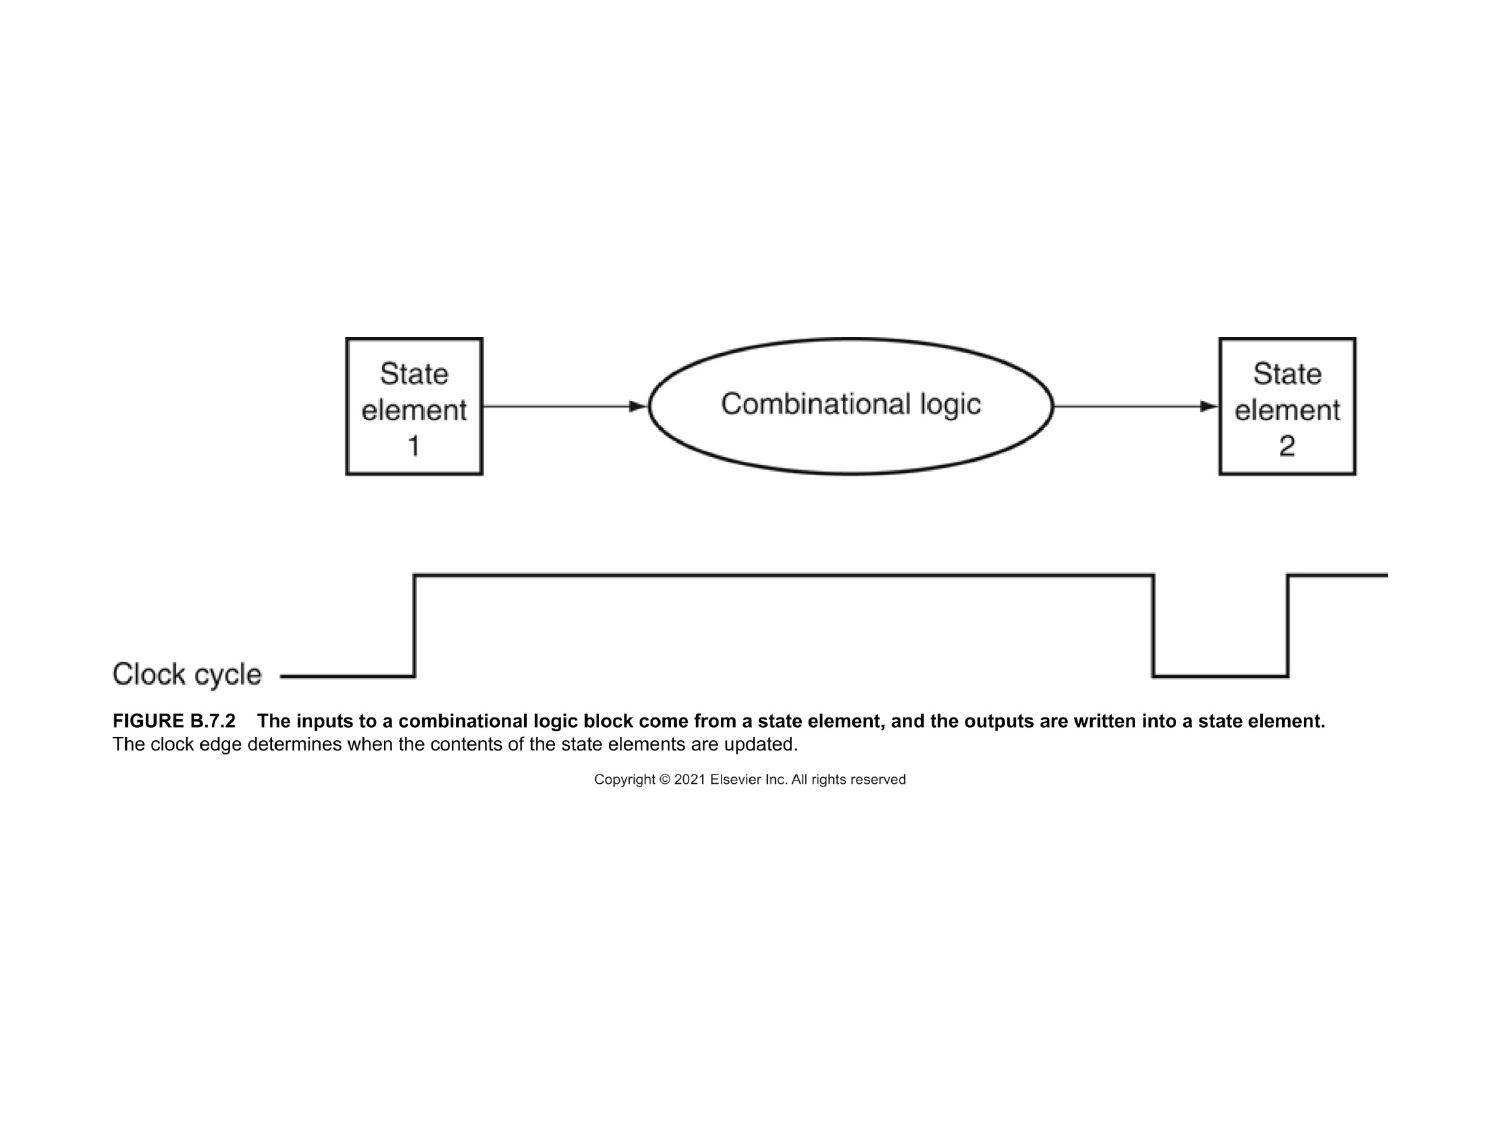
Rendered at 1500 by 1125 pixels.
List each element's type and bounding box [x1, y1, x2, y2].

picture [112, 337, 1388, 787]
